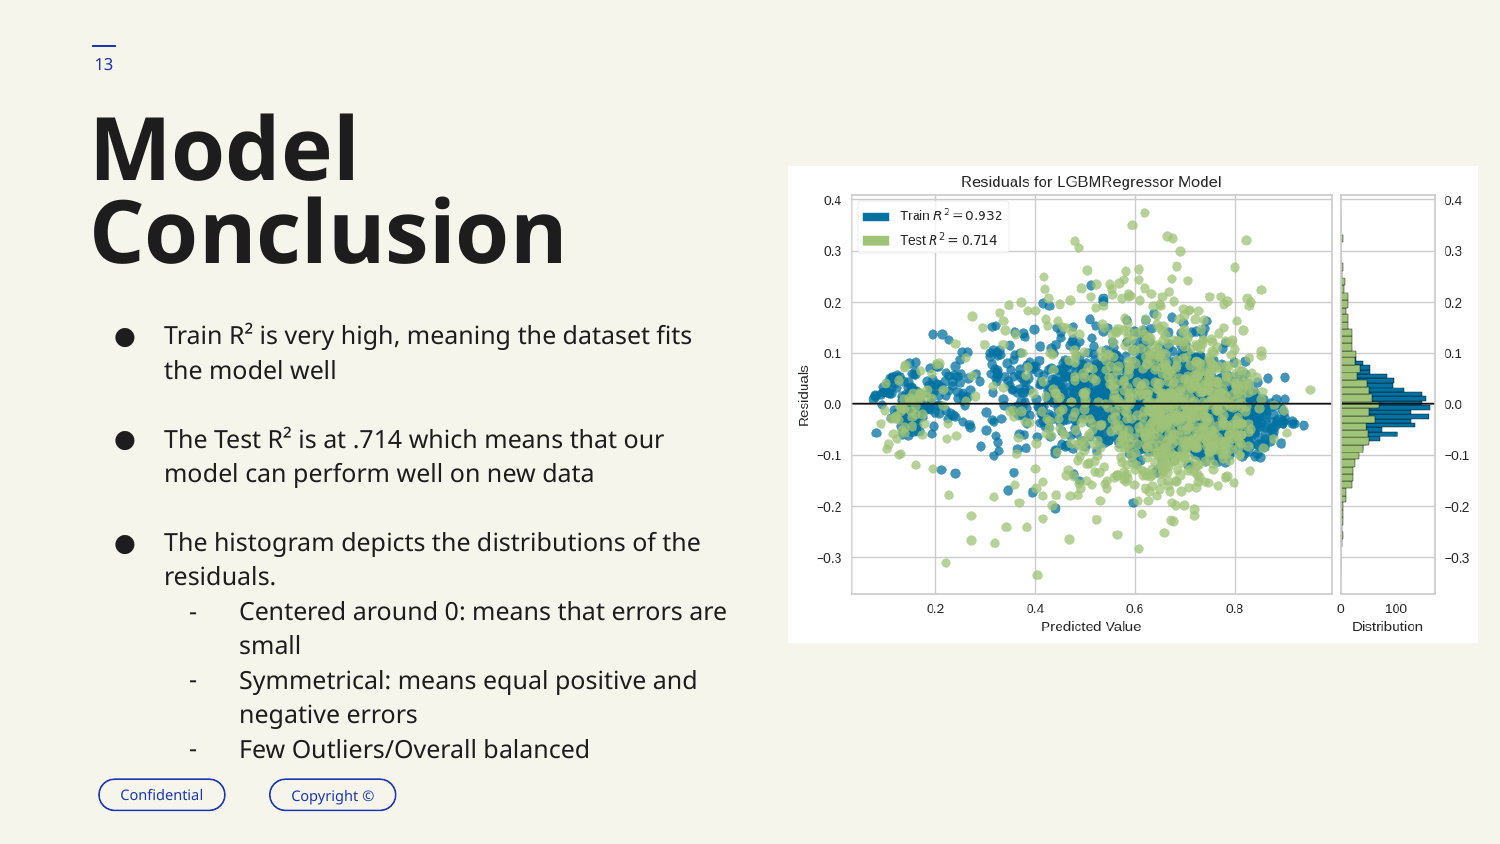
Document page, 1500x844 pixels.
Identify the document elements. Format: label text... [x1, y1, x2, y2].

list Train R² is very high, meaning the dataset fits the model well The Test R² is at .714 which means that our model can perform well on new data The histogram depicts the distributions of the residuals. Centered around 0: means that errors are small Symmetrical: means equal positive and negative errors Few Outliers/Overall balanced [74, 318, 750, 767]
title Model Conclusion [74, 97, 774, 318]
picture [788, 166, 1478, 643]
slide_number ‹#› [69, 33, 140, 98]
